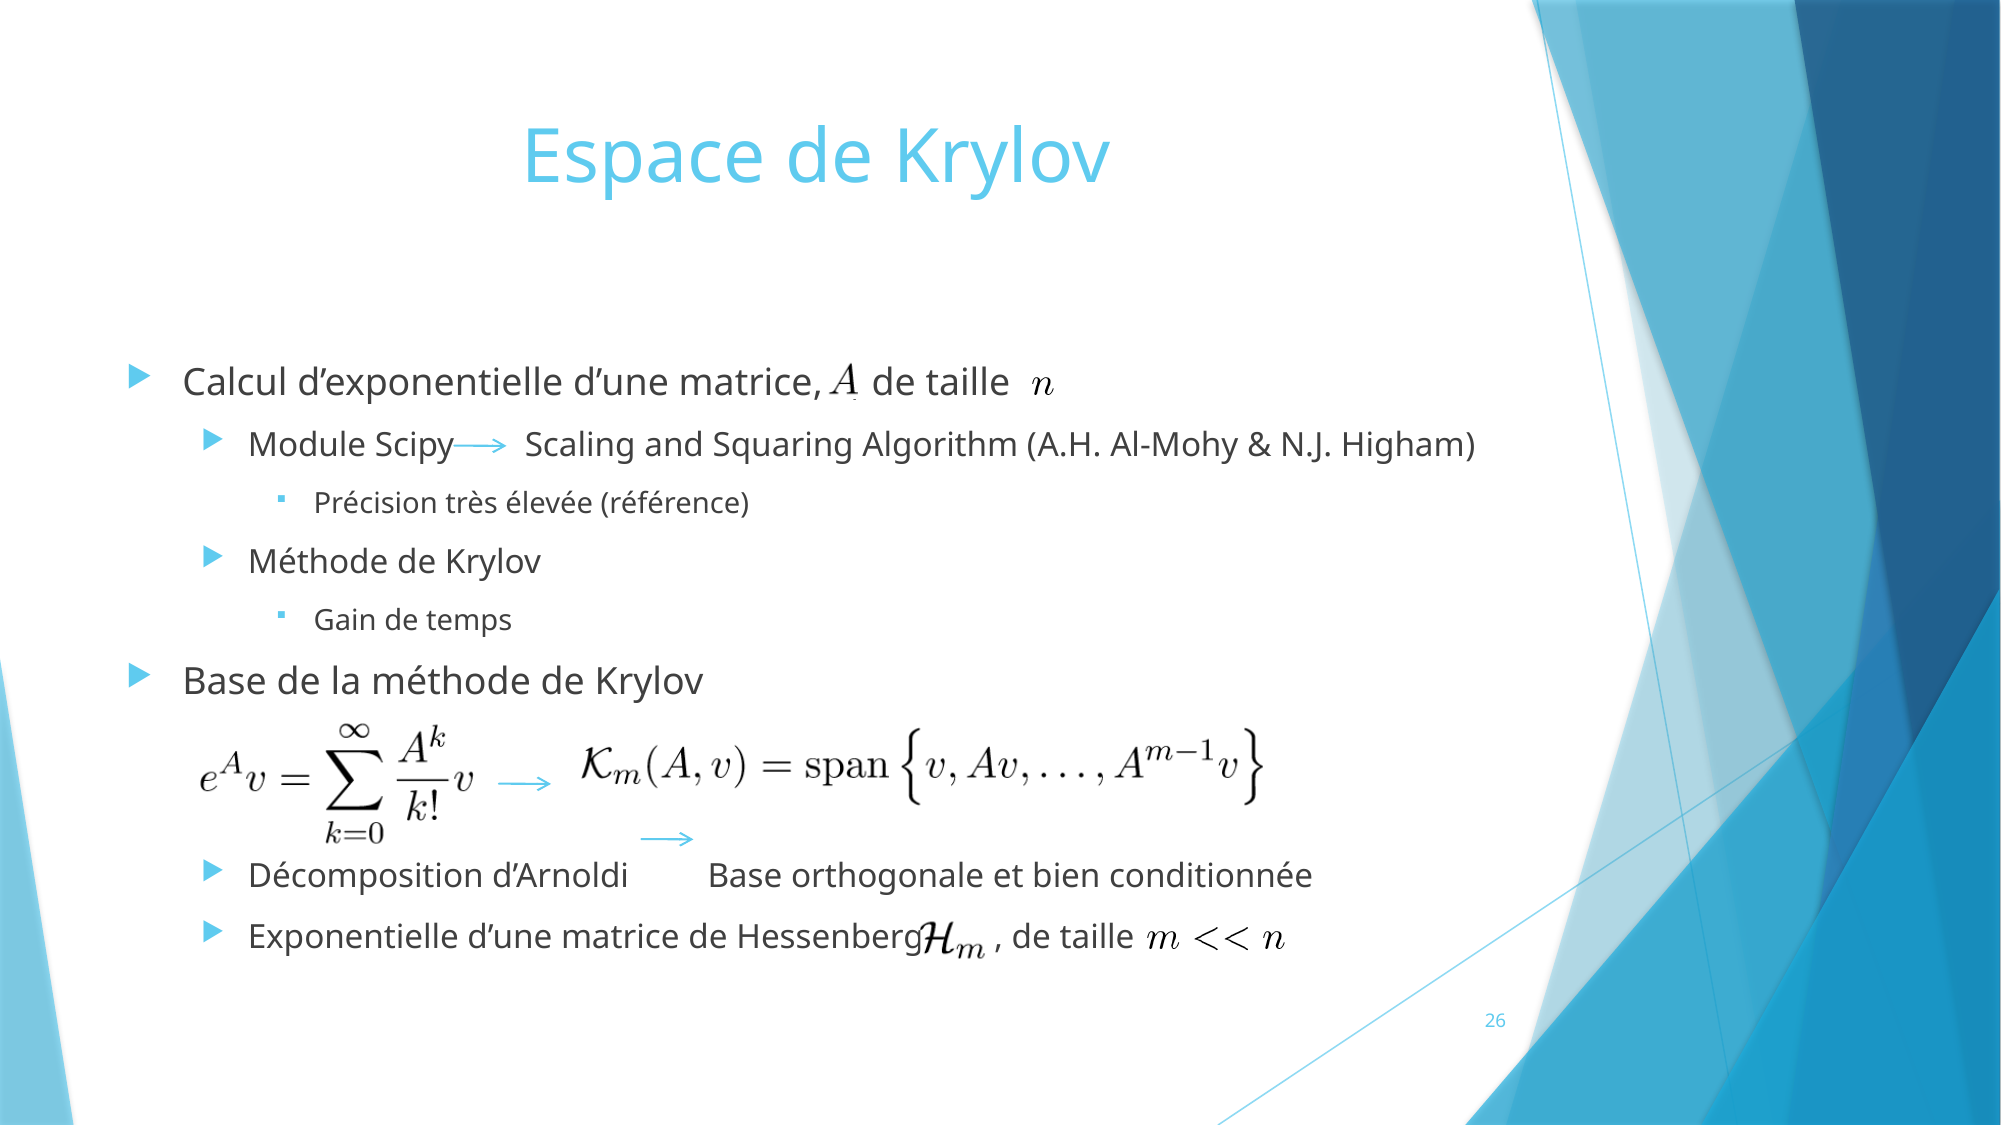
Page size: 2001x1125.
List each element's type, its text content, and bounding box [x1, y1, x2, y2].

picture [1143, 920, 1289, 959]
picture [192, 710, 481, 859]
slide_number 26 [1409, 991, 1522, 1051]
title Espace de Krylov [111, 99, 1522, 238]
picture [1026, 366, 1059, 404]
picture [568, 715, 1272, 817]
picture [919, 909, 986, 970]
picture [827, 357, 860, 399]
list Calcul d’exponentielle d’une matrice, , de taille Module Scipy Scaling and Squaring Algorithm (A.H. Al-Mohy & N.J. Higham) Précision très élevée (référence) Méthode de Krylov Gain de temps Base de la méthode de Krylov Décomposition d’Arnoldi Base orthogonale et bien conditionnée Exponentielle d’une matrice de Hessenberg, , de taille [111, 350, 1522, 987]
